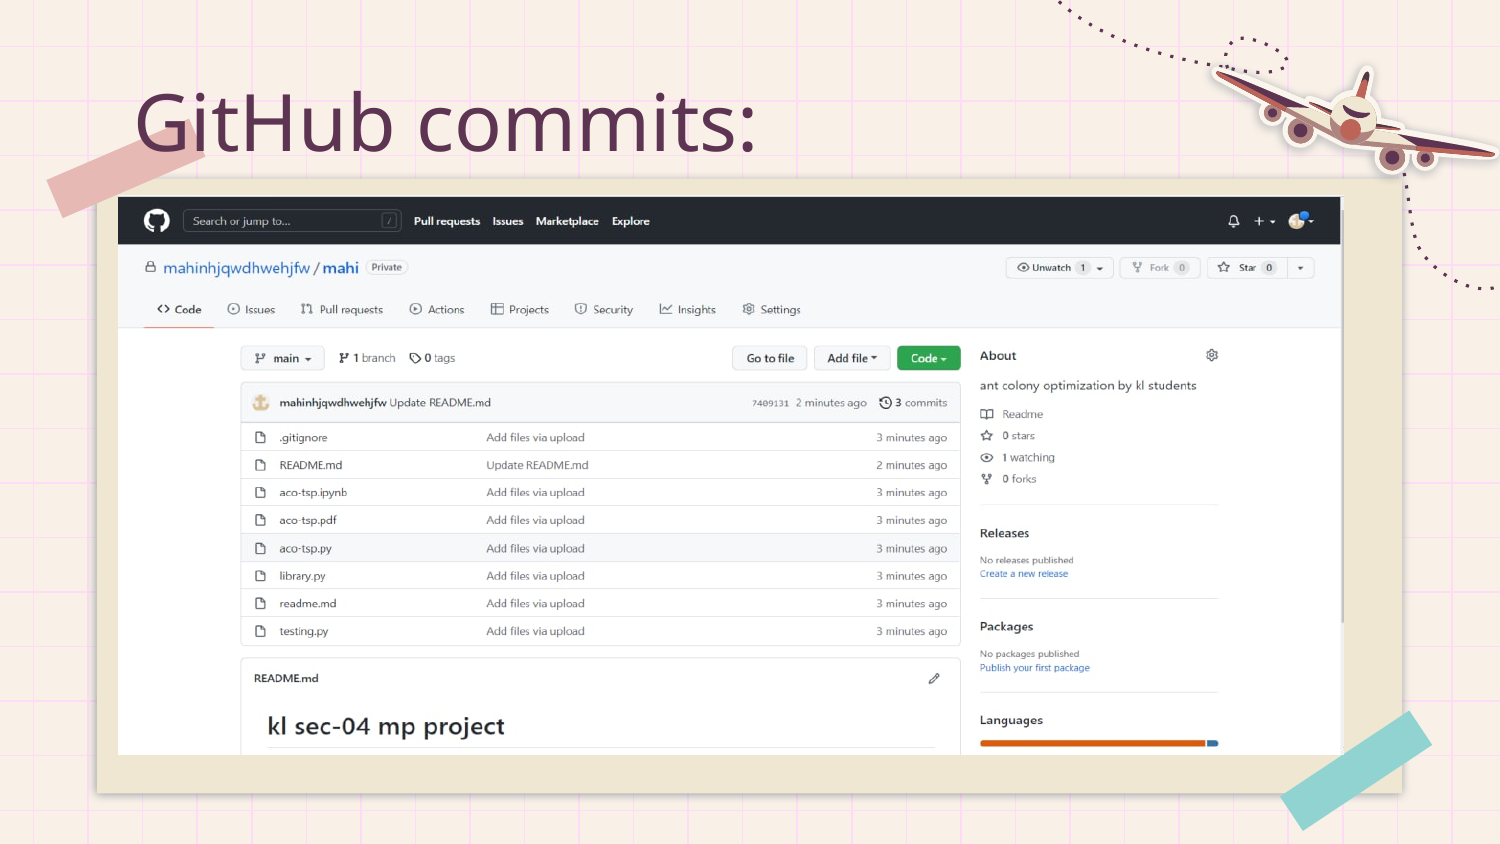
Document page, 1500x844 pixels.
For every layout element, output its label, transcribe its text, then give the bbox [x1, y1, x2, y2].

picture [117, 195, 1345, 755]
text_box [1210, 64, 1500, 175]
title GitHub commits: [118, 73, 1205, 167]
